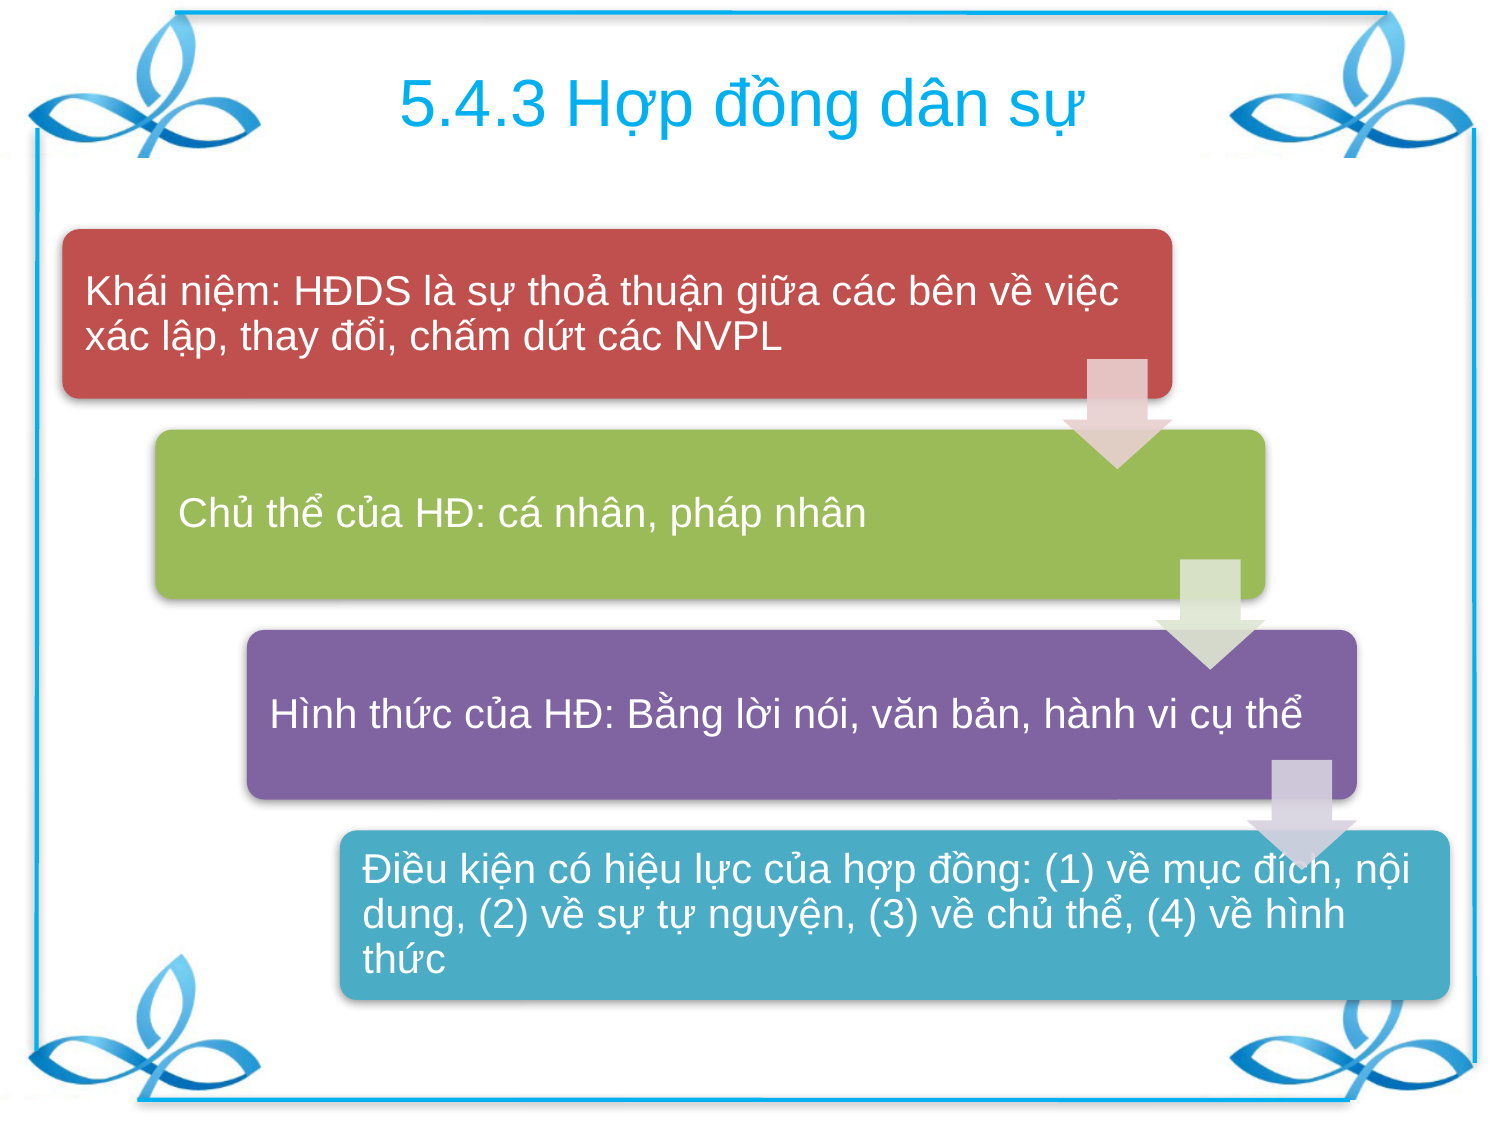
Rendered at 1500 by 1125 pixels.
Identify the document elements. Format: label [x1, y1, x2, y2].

text_box [0, 0, 1488, 1101]
text_box [62, 228, 1451, 1001]
